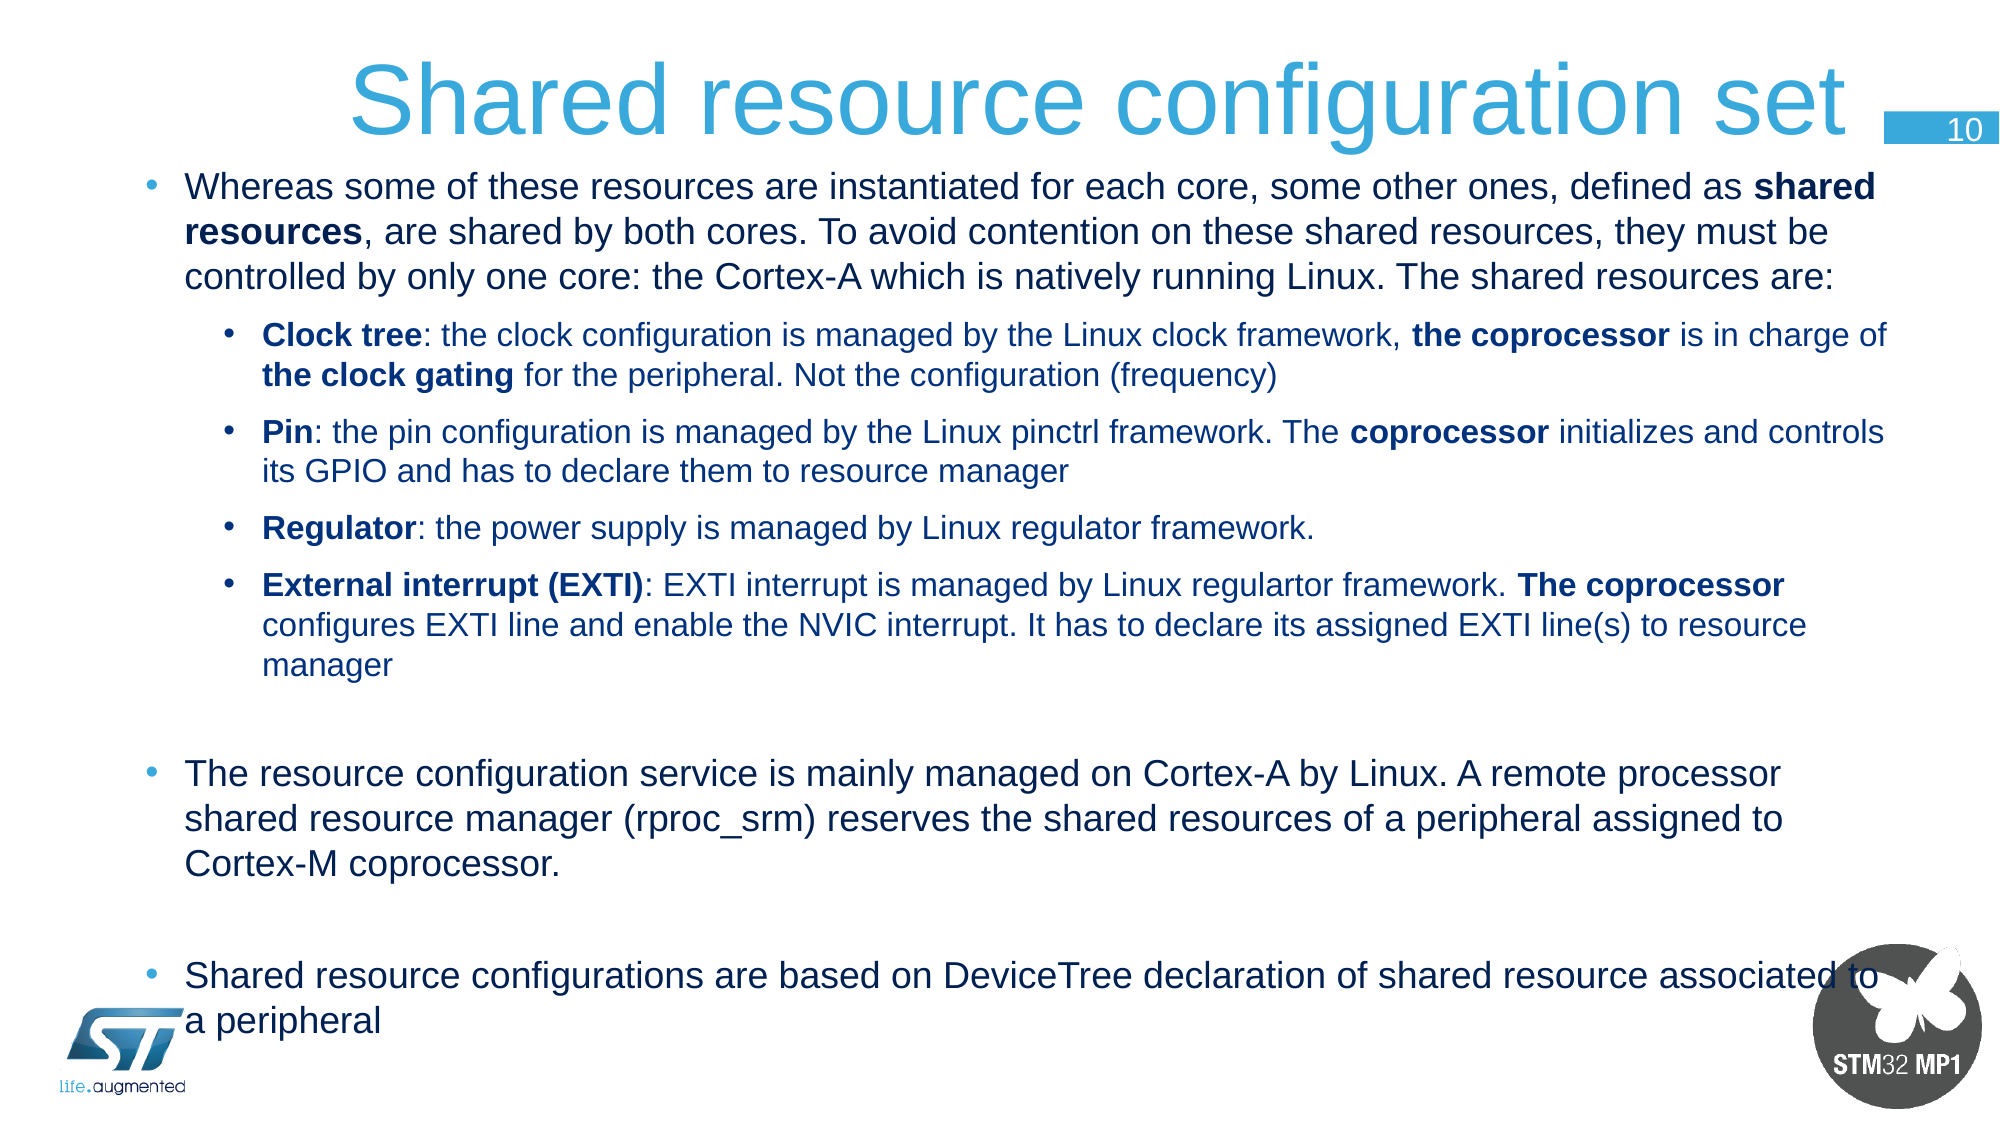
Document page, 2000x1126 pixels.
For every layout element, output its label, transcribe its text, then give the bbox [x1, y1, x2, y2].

list Whereas some of these resources are instantiated for each core, some other ones, defined as shared resources, are shared by both cores. To avoid contention on these shared resources, they must be controlled by only one core: the Cortex-A which is natively running Linux. The shared resources are: Clock tree: the clock configuration is managed by the Linux clock framework, the coprocessor is in charge of the clock gating for the peripheral. Not the configuration (frequency) Pin: the pin configuration is managed by the Linux pinctrl framework. The coprocessor initializes and controls its GPIO and has to declare them to resource manager Regulator: the power supply is managed by Linux regulator framework. External interrupt (EXTI): EXTI interrupt is managed by Linux regulartor framework. The coprocessor configures EXTI line and enable the NVIC interrupt. It has to declare its assigned EXTI line(s) to resource manager The resource configuration service is mainly managed on Cortex-A by Linux. A remote processor shared resource manager (rproc_srm) reserves the shared resources of a peripheral assigned to Cortex-M coprocessor. Shared resource configurations are based on DeviceTree declaration of shared resource associated to a peripheral [125, 151, 1925, 1061]
title Shared resource configuration set [101, 0, 1868, 189]
picture [1811, 941, 1983, 1110]
slide_number 10 [1884, 111, 2000, 144]
picture [49, 995, 196, 1103]
